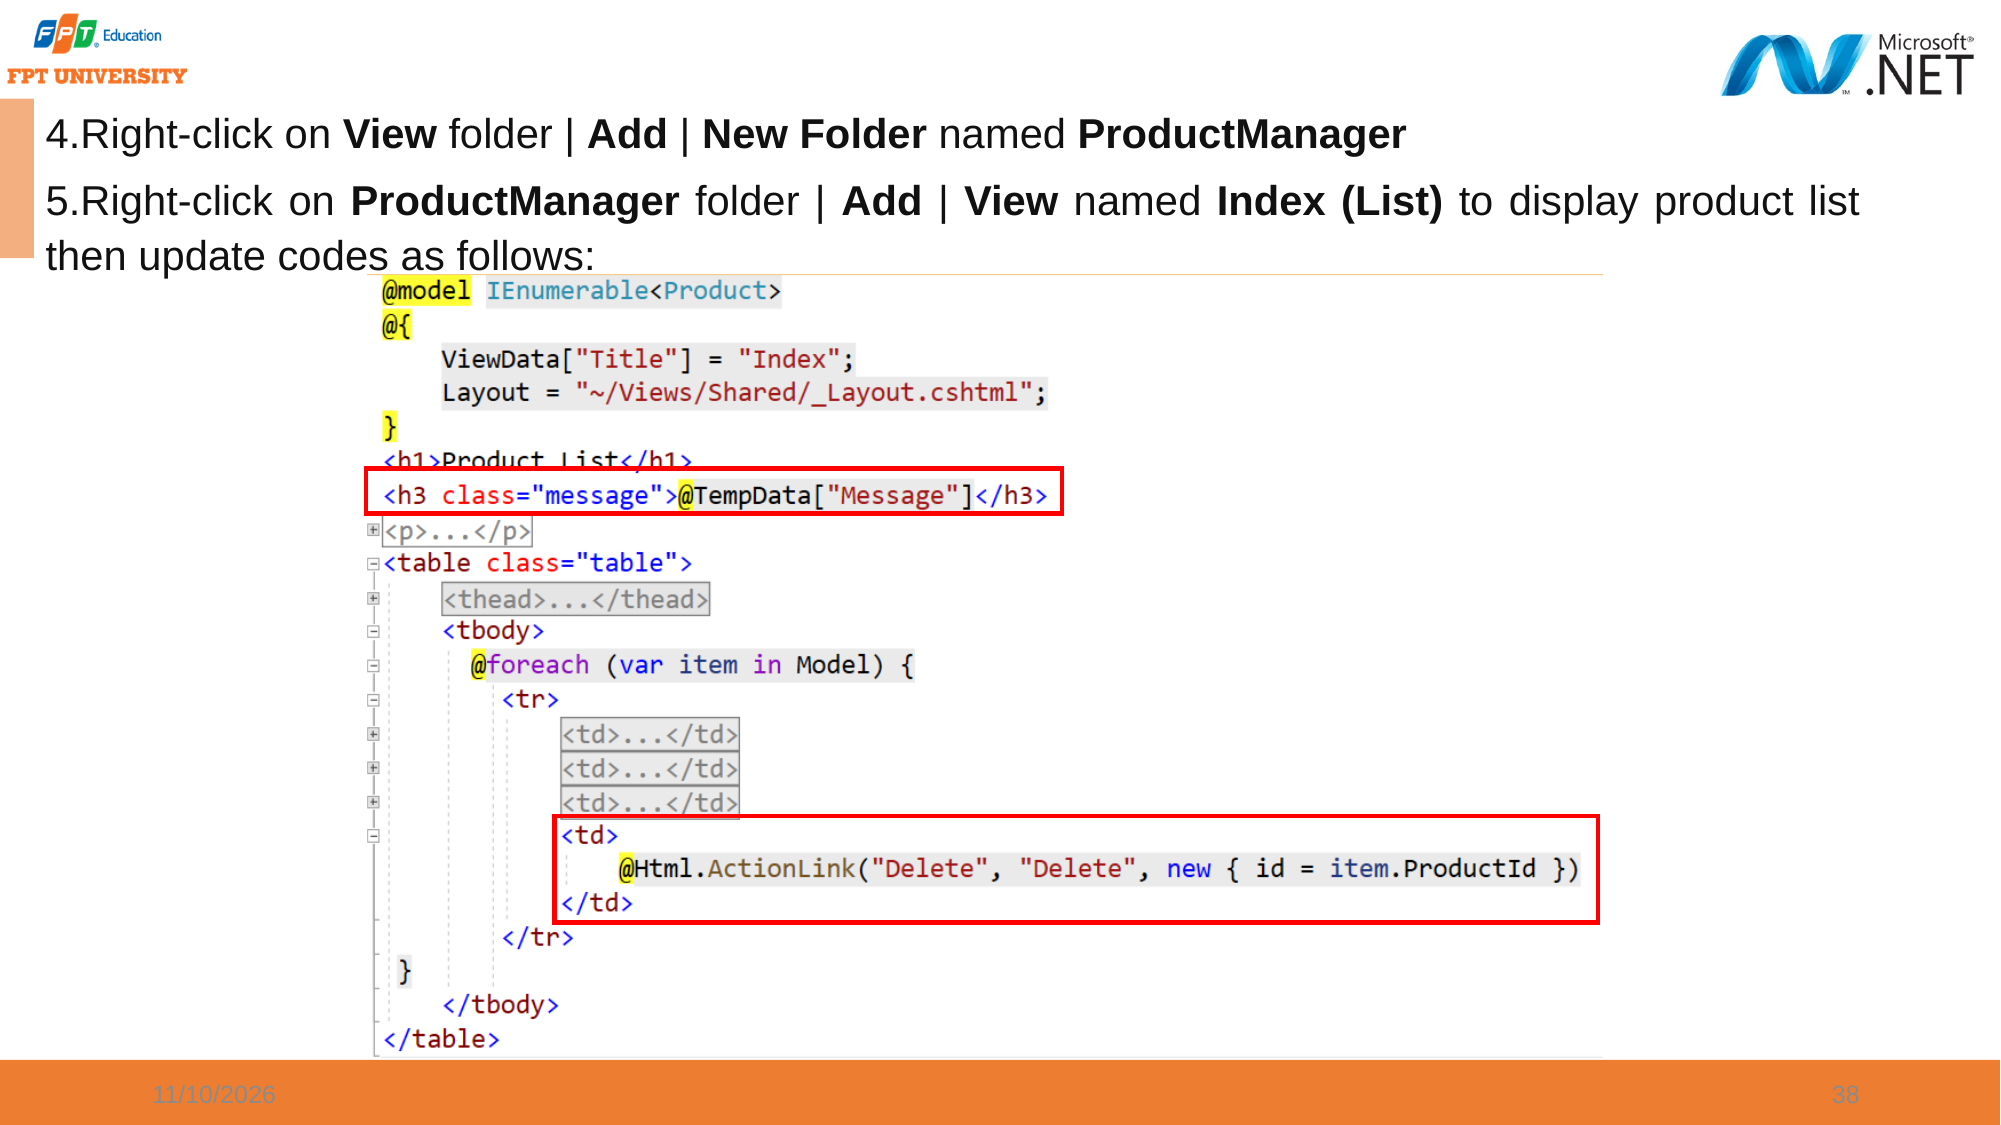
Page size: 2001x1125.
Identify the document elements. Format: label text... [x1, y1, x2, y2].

picture [1685, 0, 2001, 129]
text_box 5.Right-click on ProductManager folder | Add | View named Index (List) to display product list then update codes as follows: [30, 161, 1875, 287]
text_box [365, 274, 1603, 1058]
picture [0, 0, 194, 94]
slide_number 38 [1424, 1063, 1875, 1123]
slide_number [137, 1063, 588, 1123]
text_box 4.Right-click on View folder | Add | New Folder named ProductManager [30, 94, 1600, 161]
